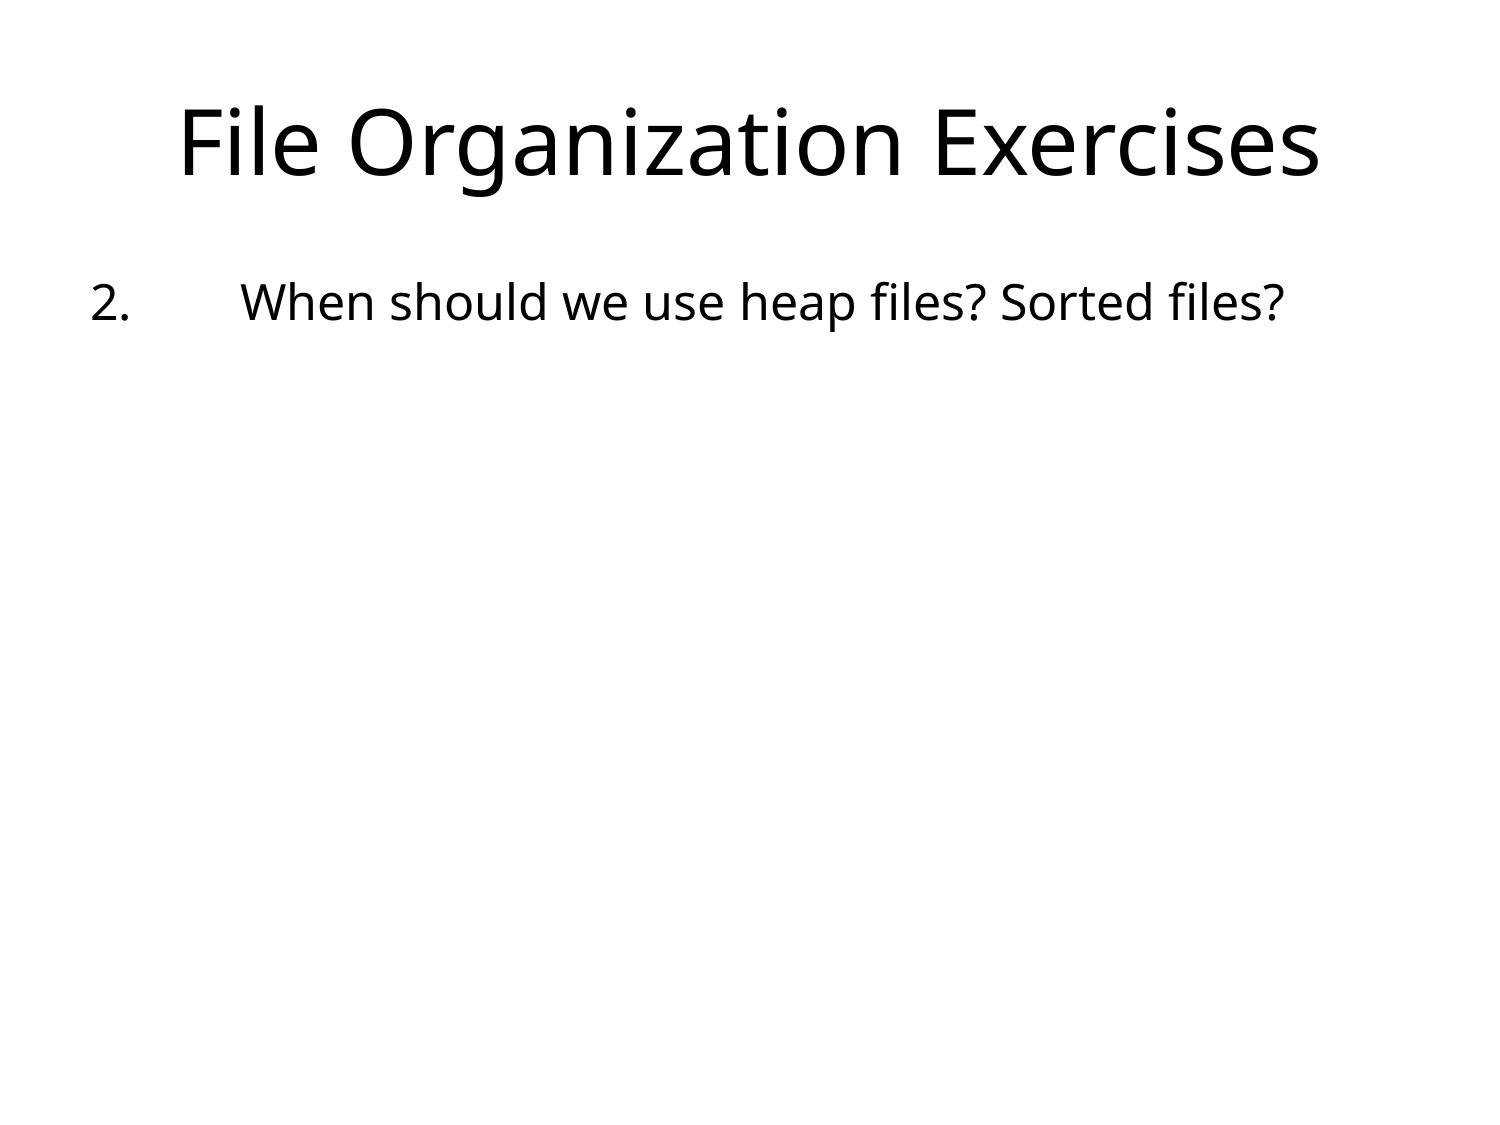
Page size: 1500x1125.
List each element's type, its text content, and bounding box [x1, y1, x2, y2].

list 2. When should we use heap files? Sorted files? [75, 262, 1425, 1100]
title File Organization Exercises [75, 45, 1425, 233]
